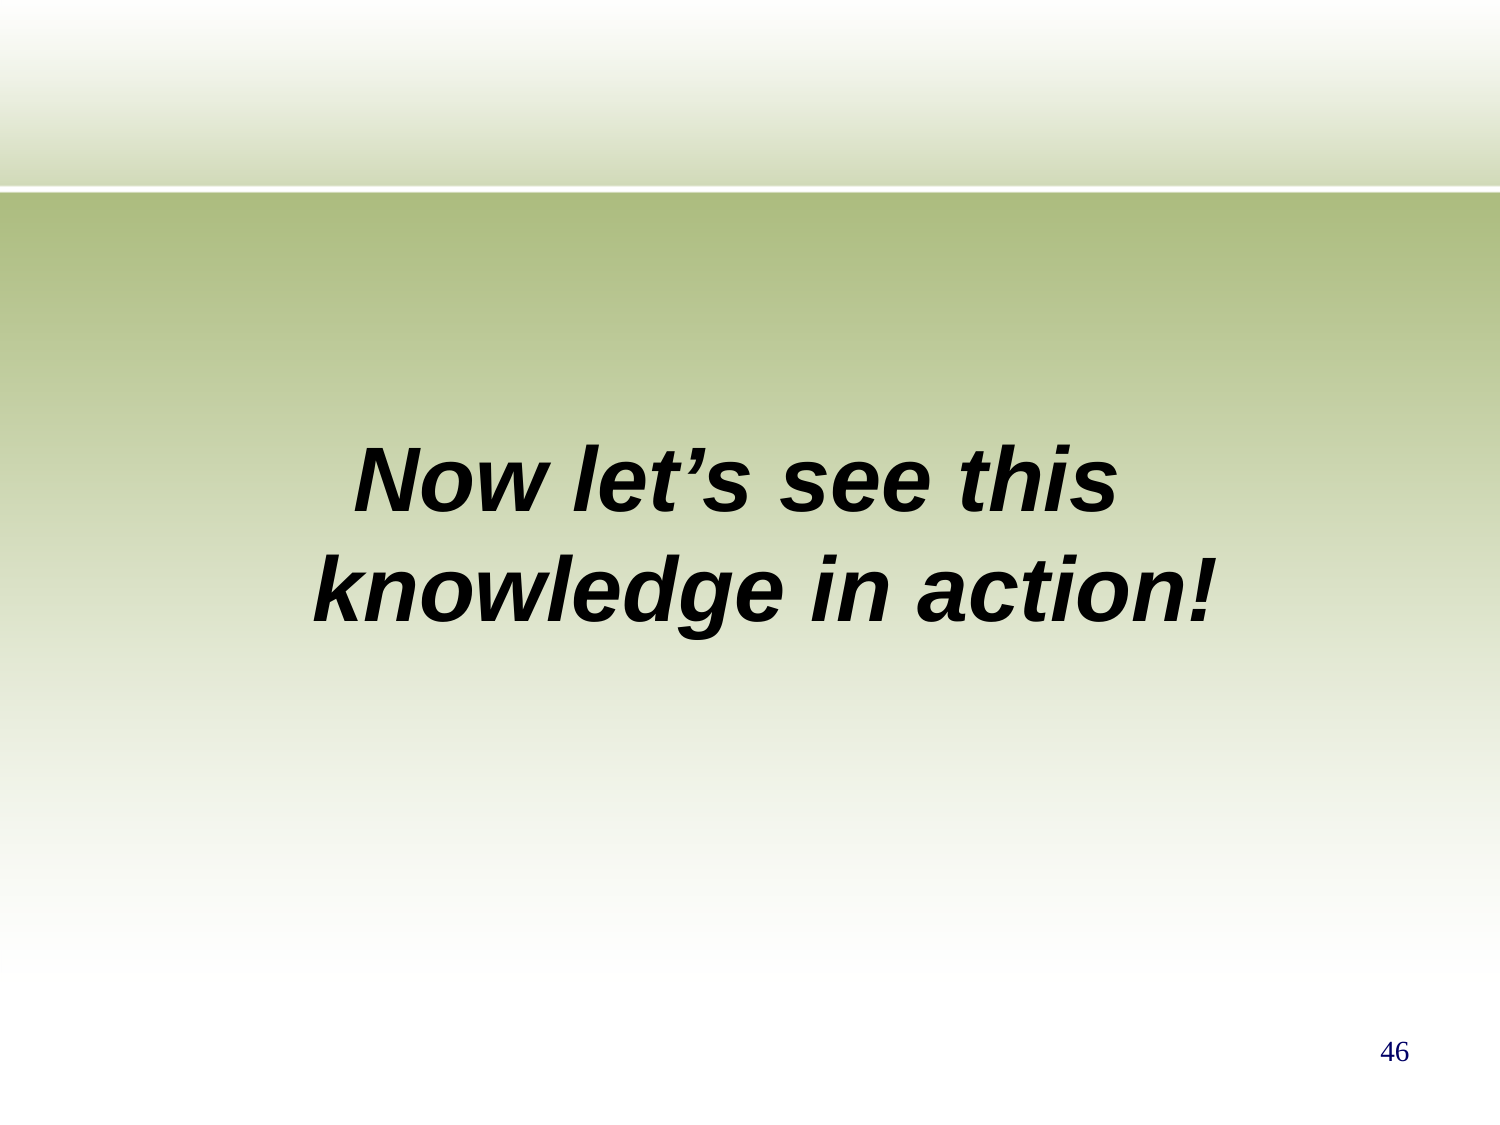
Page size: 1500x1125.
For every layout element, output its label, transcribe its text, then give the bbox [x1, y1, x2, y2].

slide_number 46 [1074, 1024, 1426, 1103]
picture [0, 0, 1500, 1125]
list Now let’s see this knowledge in action! [137, 412, 1338, 976]
